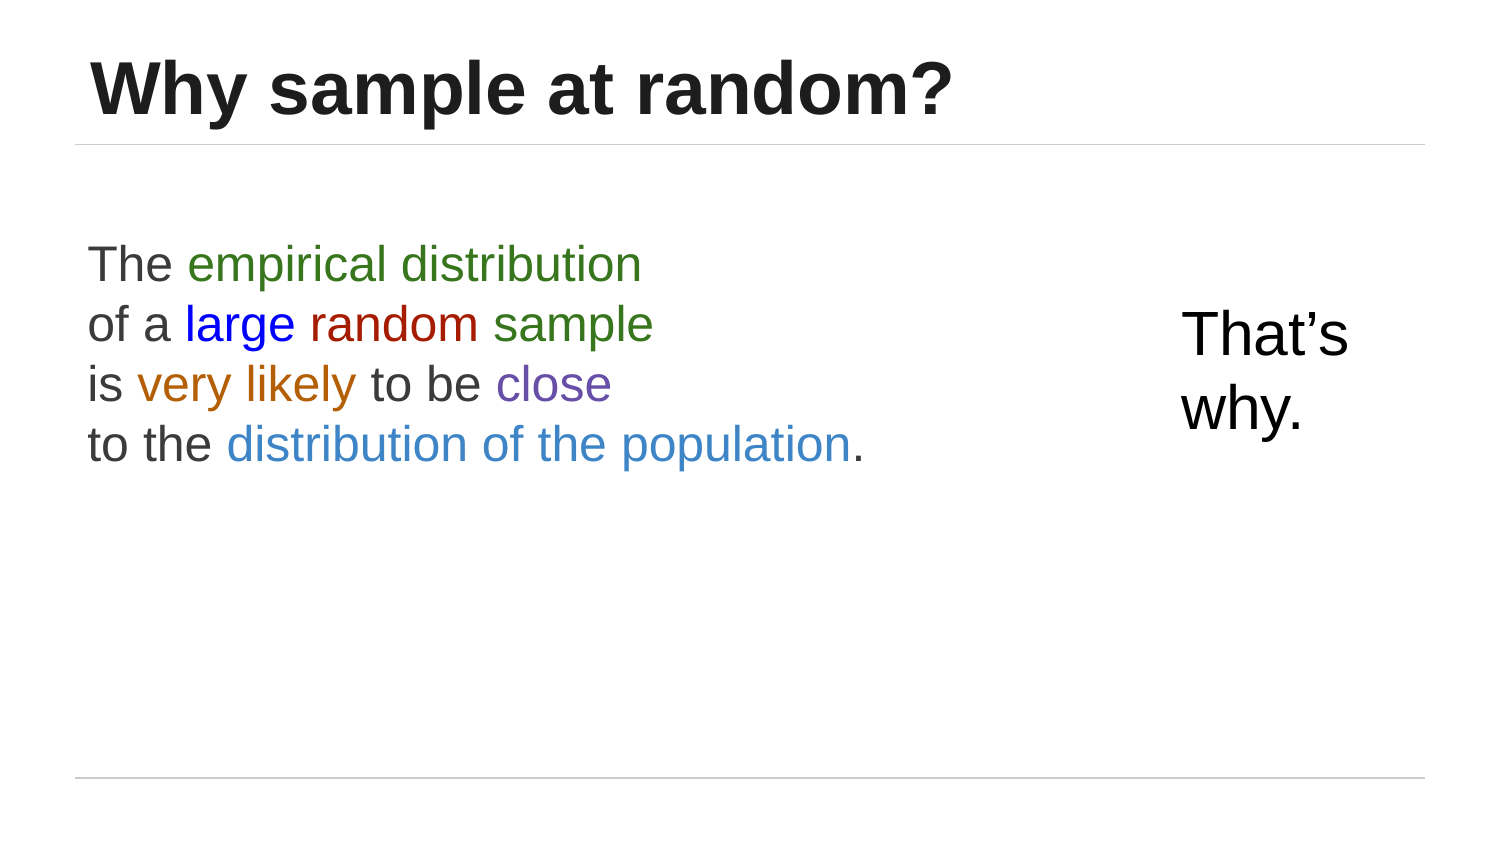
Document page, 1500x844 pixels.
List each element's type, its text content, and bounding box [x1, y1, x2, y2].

text_box That’s why. [1165, 277, 1396, 415]
list The empirical distribution of a large random sample is very likely to be close to the distribution of the population. [72, 216, 1098, 476]
title Why sample at random? [75, 33, 1175, 145]
